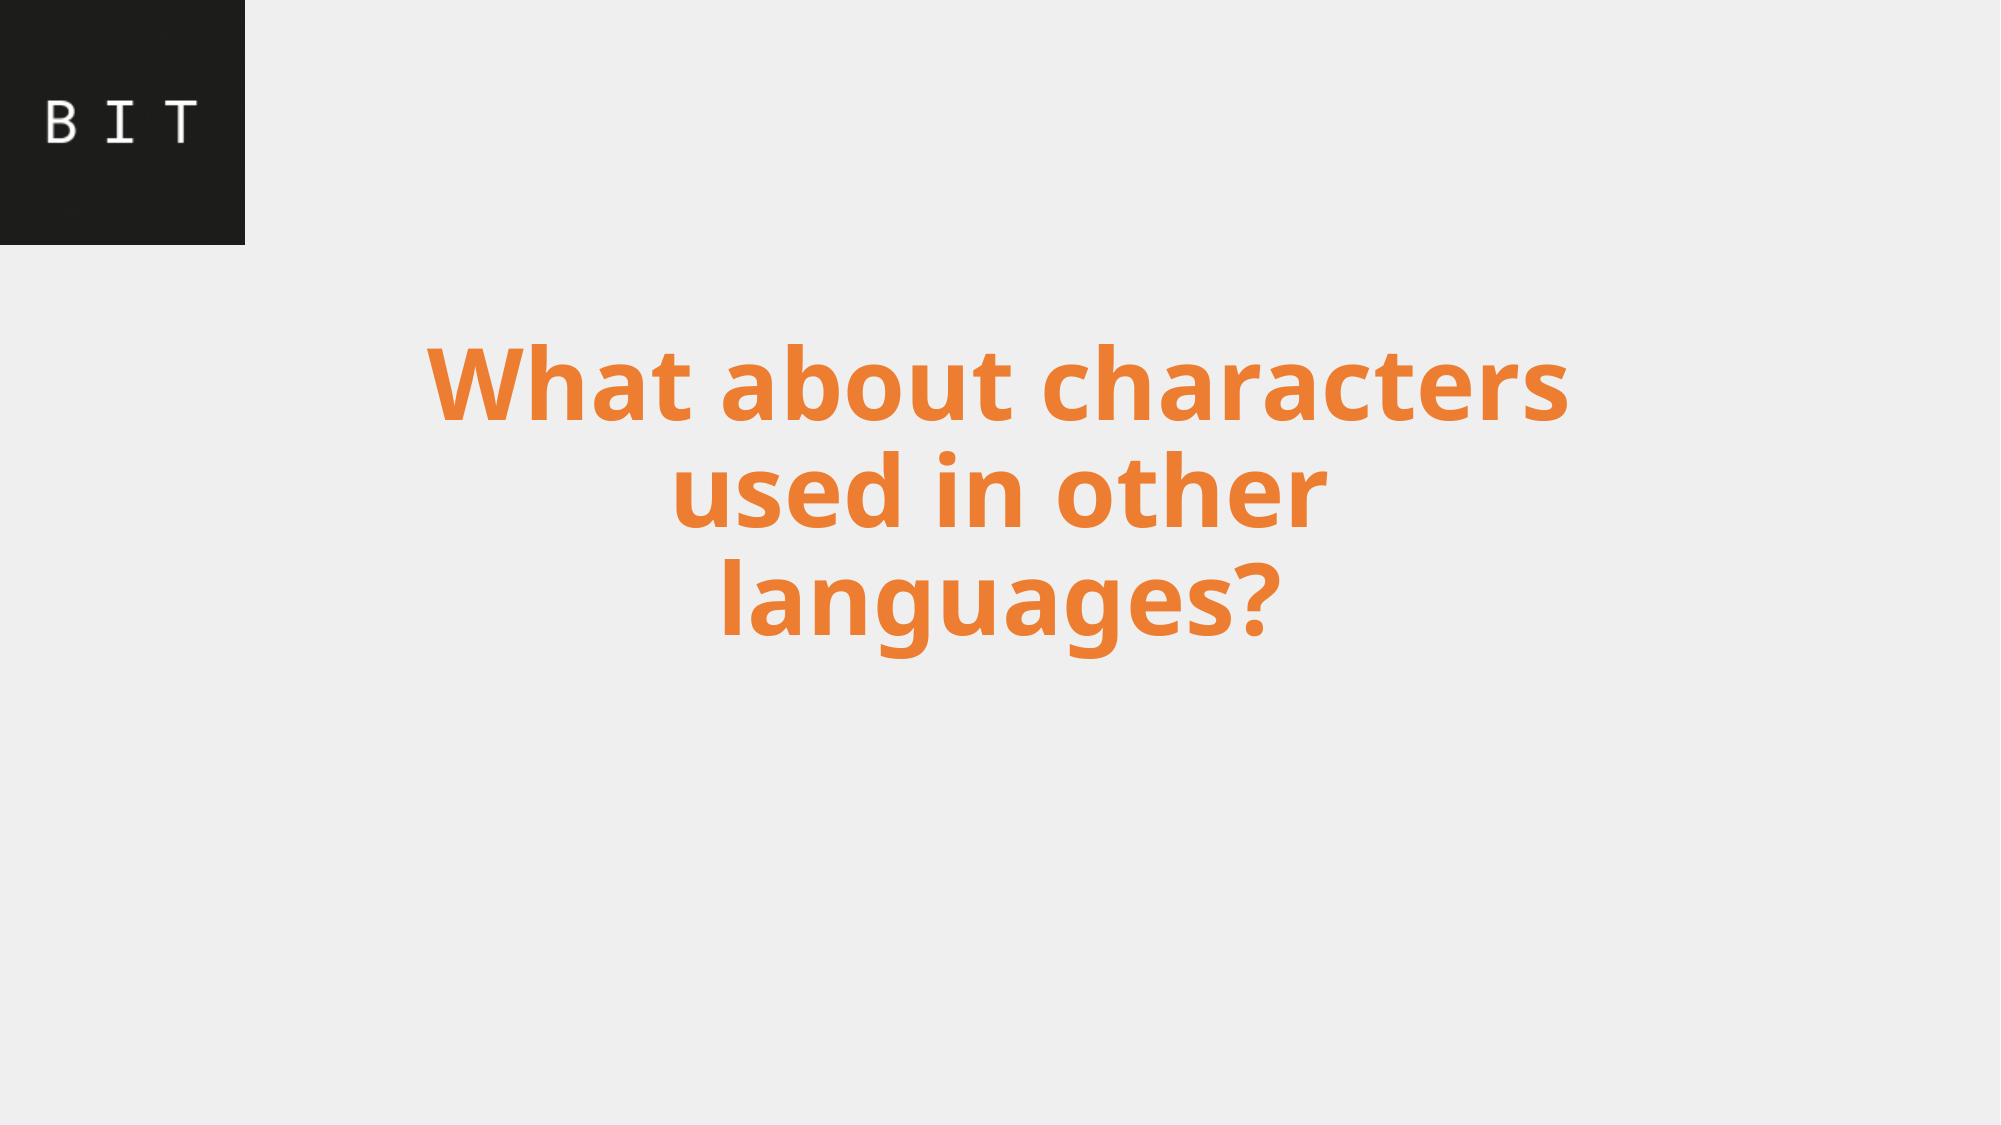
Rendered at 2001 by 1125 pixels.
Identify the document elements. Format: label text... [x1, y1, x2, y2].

title What about characters used in other languages? [372, 386, 1627, 673]
picture [0, 0, 245, 245]
